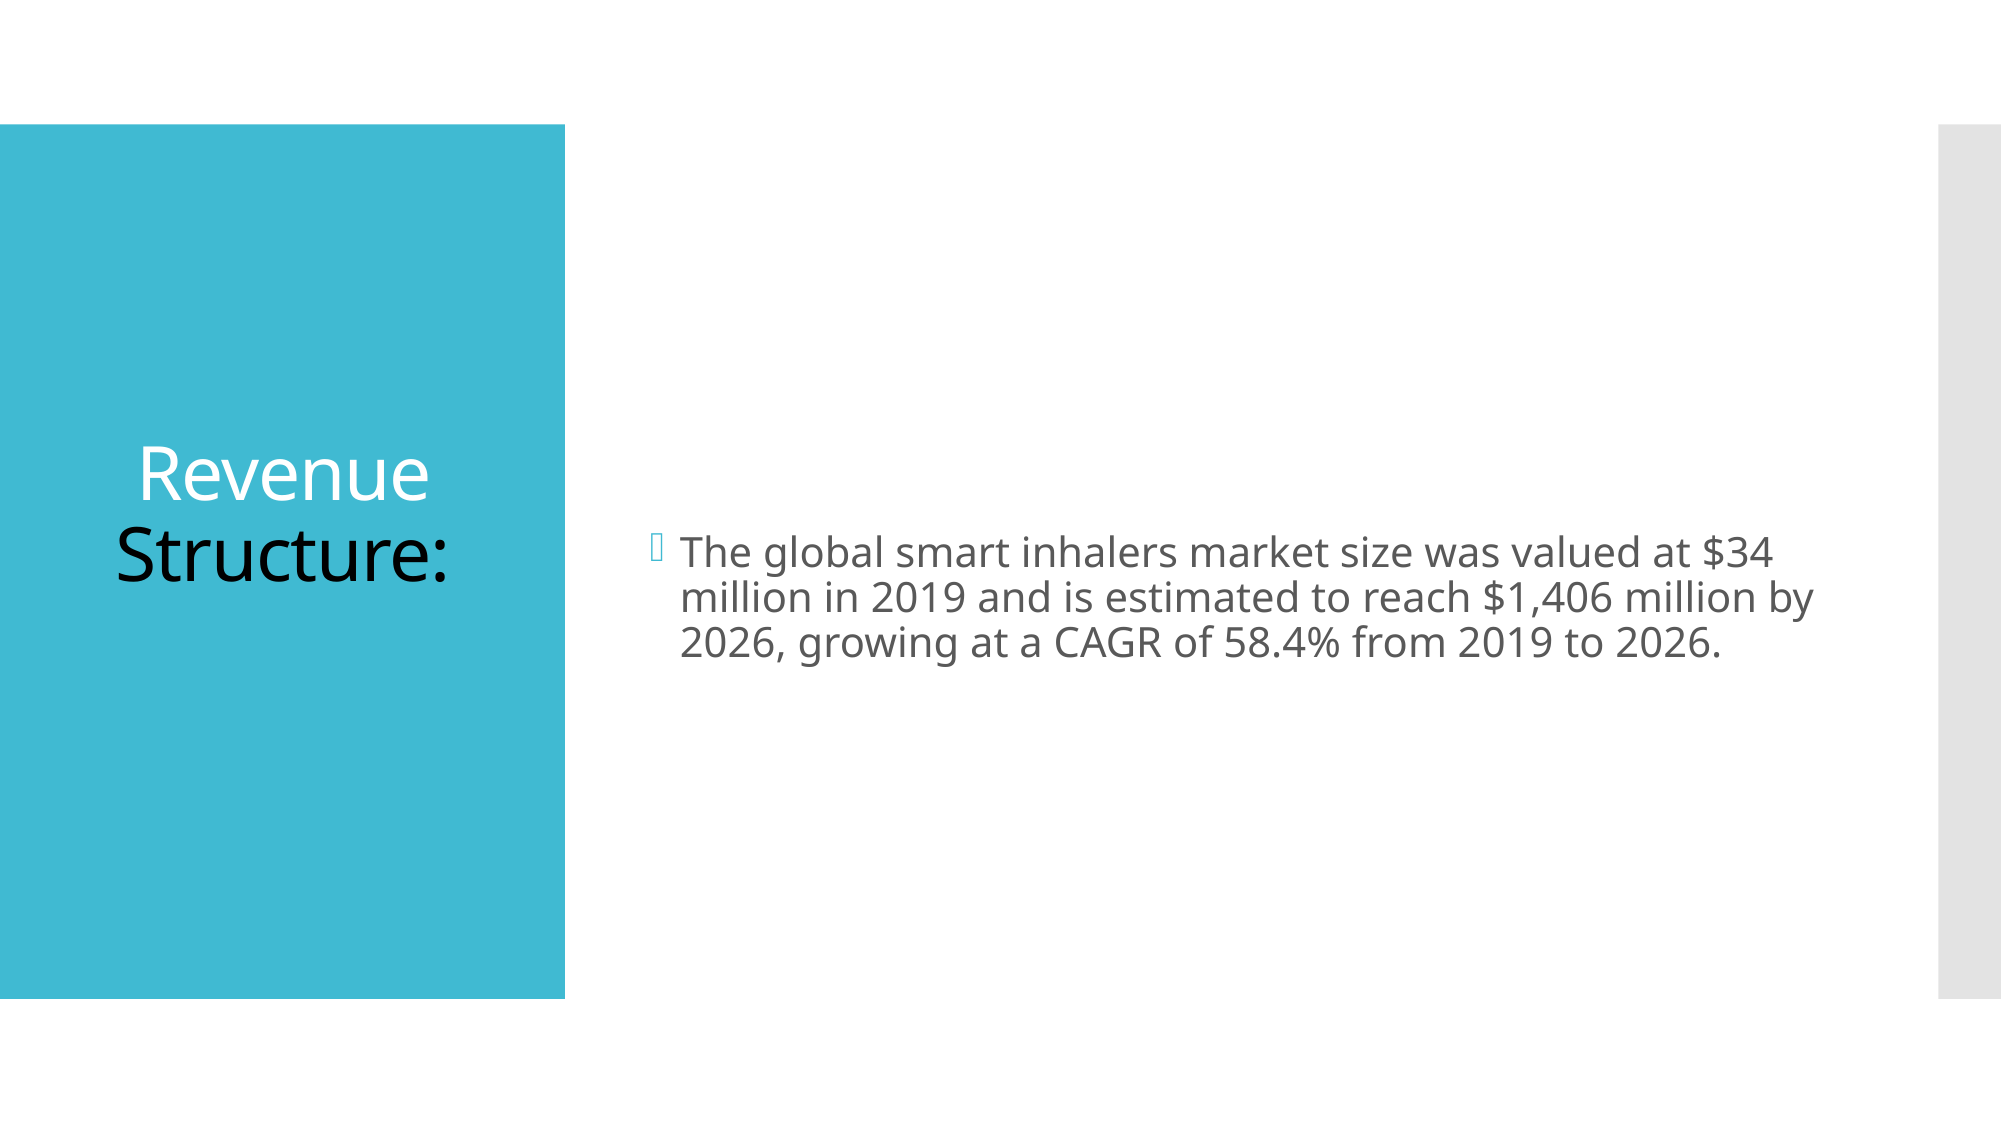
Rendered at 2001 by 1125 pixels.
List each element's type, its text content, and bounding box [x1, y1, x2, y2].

list The global smart inhalers market size was valued at $34 million in 2019 and is estimated to reach $1,406 million by 2026, growing at a CAGR of 58.4% from 2019 to 2026. [634, 141, 1835, 982]
title Revenue Structure: [41, 184, 525, 940]
